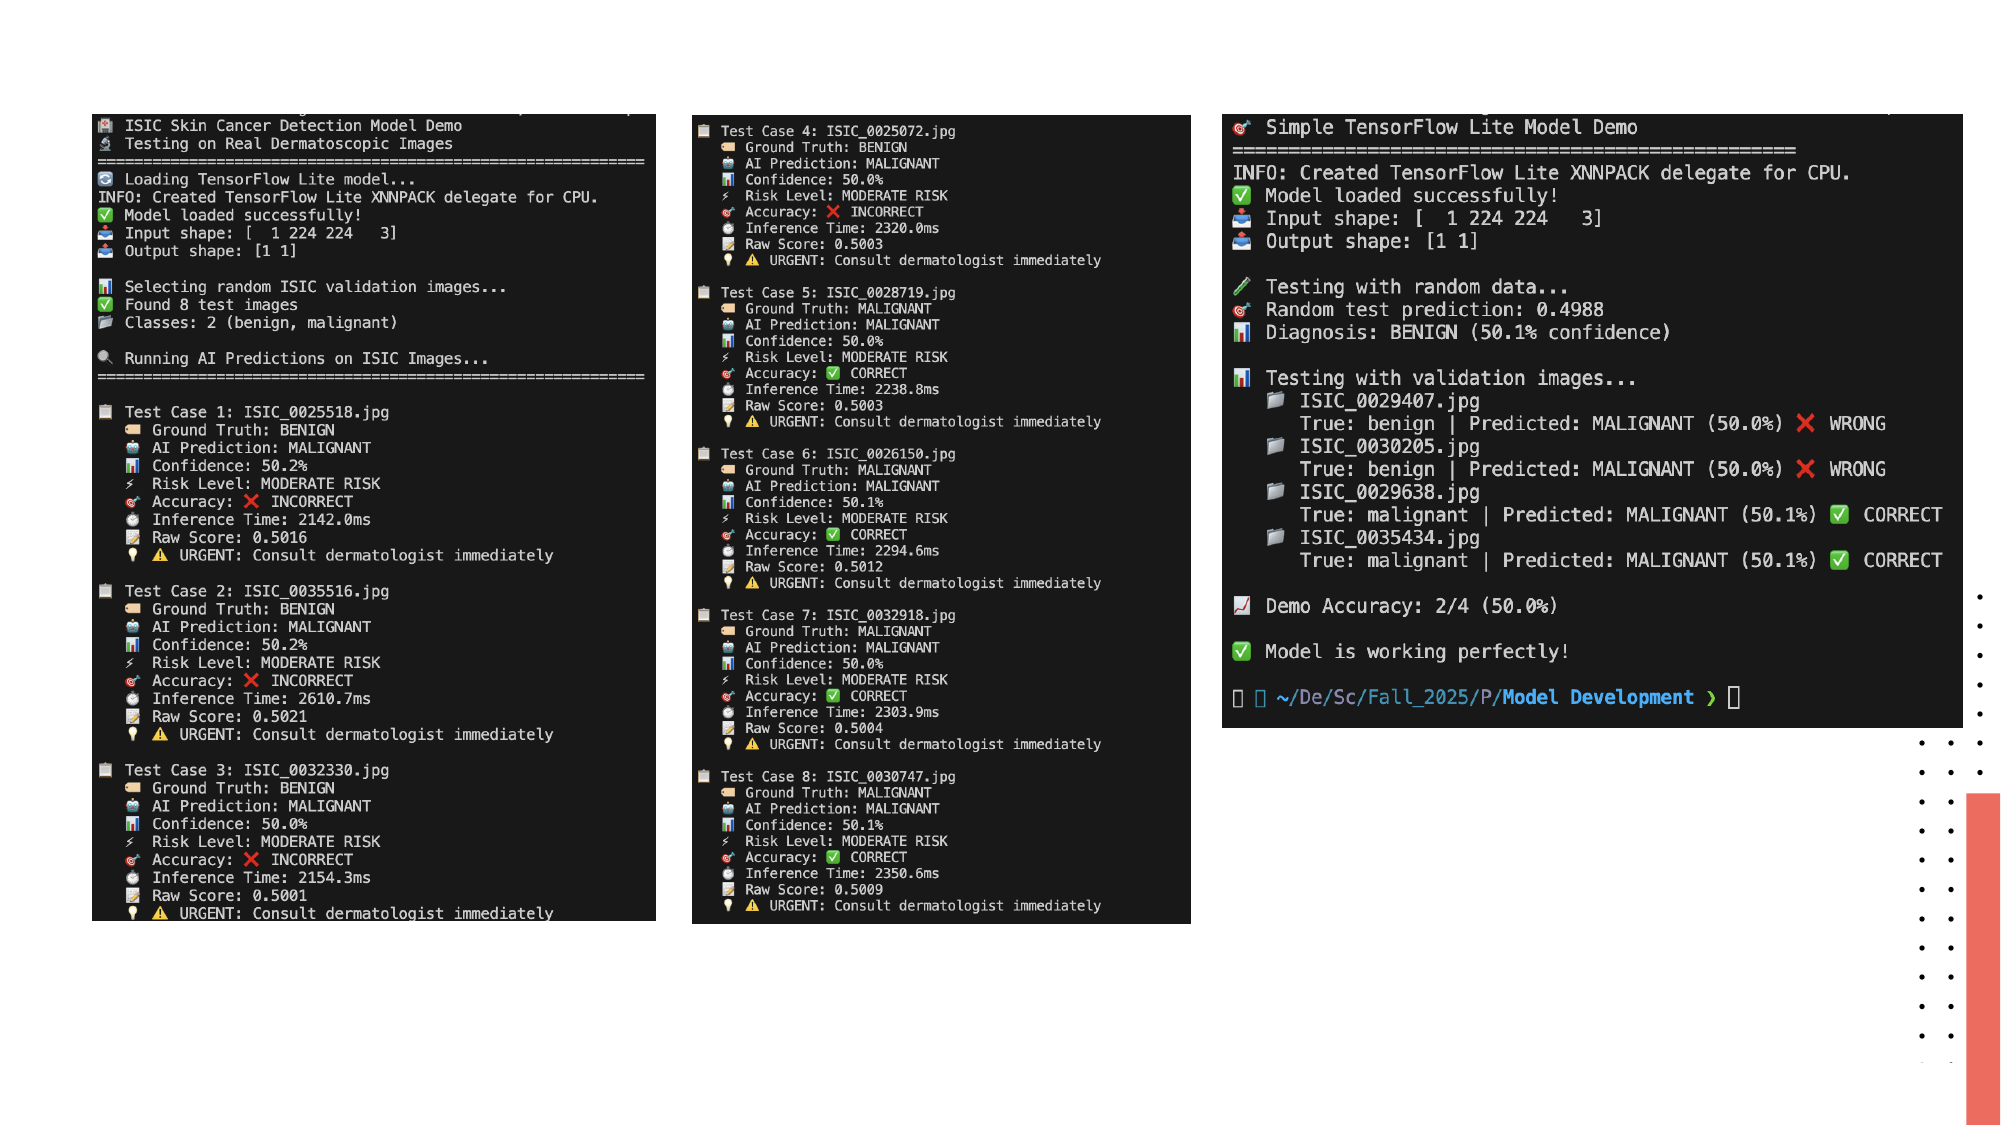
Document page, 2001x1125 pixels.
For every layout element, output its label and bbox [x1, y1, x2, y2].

picture [1222, 114, 1994, 1064]
picture [92, 114, 656, 921]
picture [692, 115, 1191, 924]
